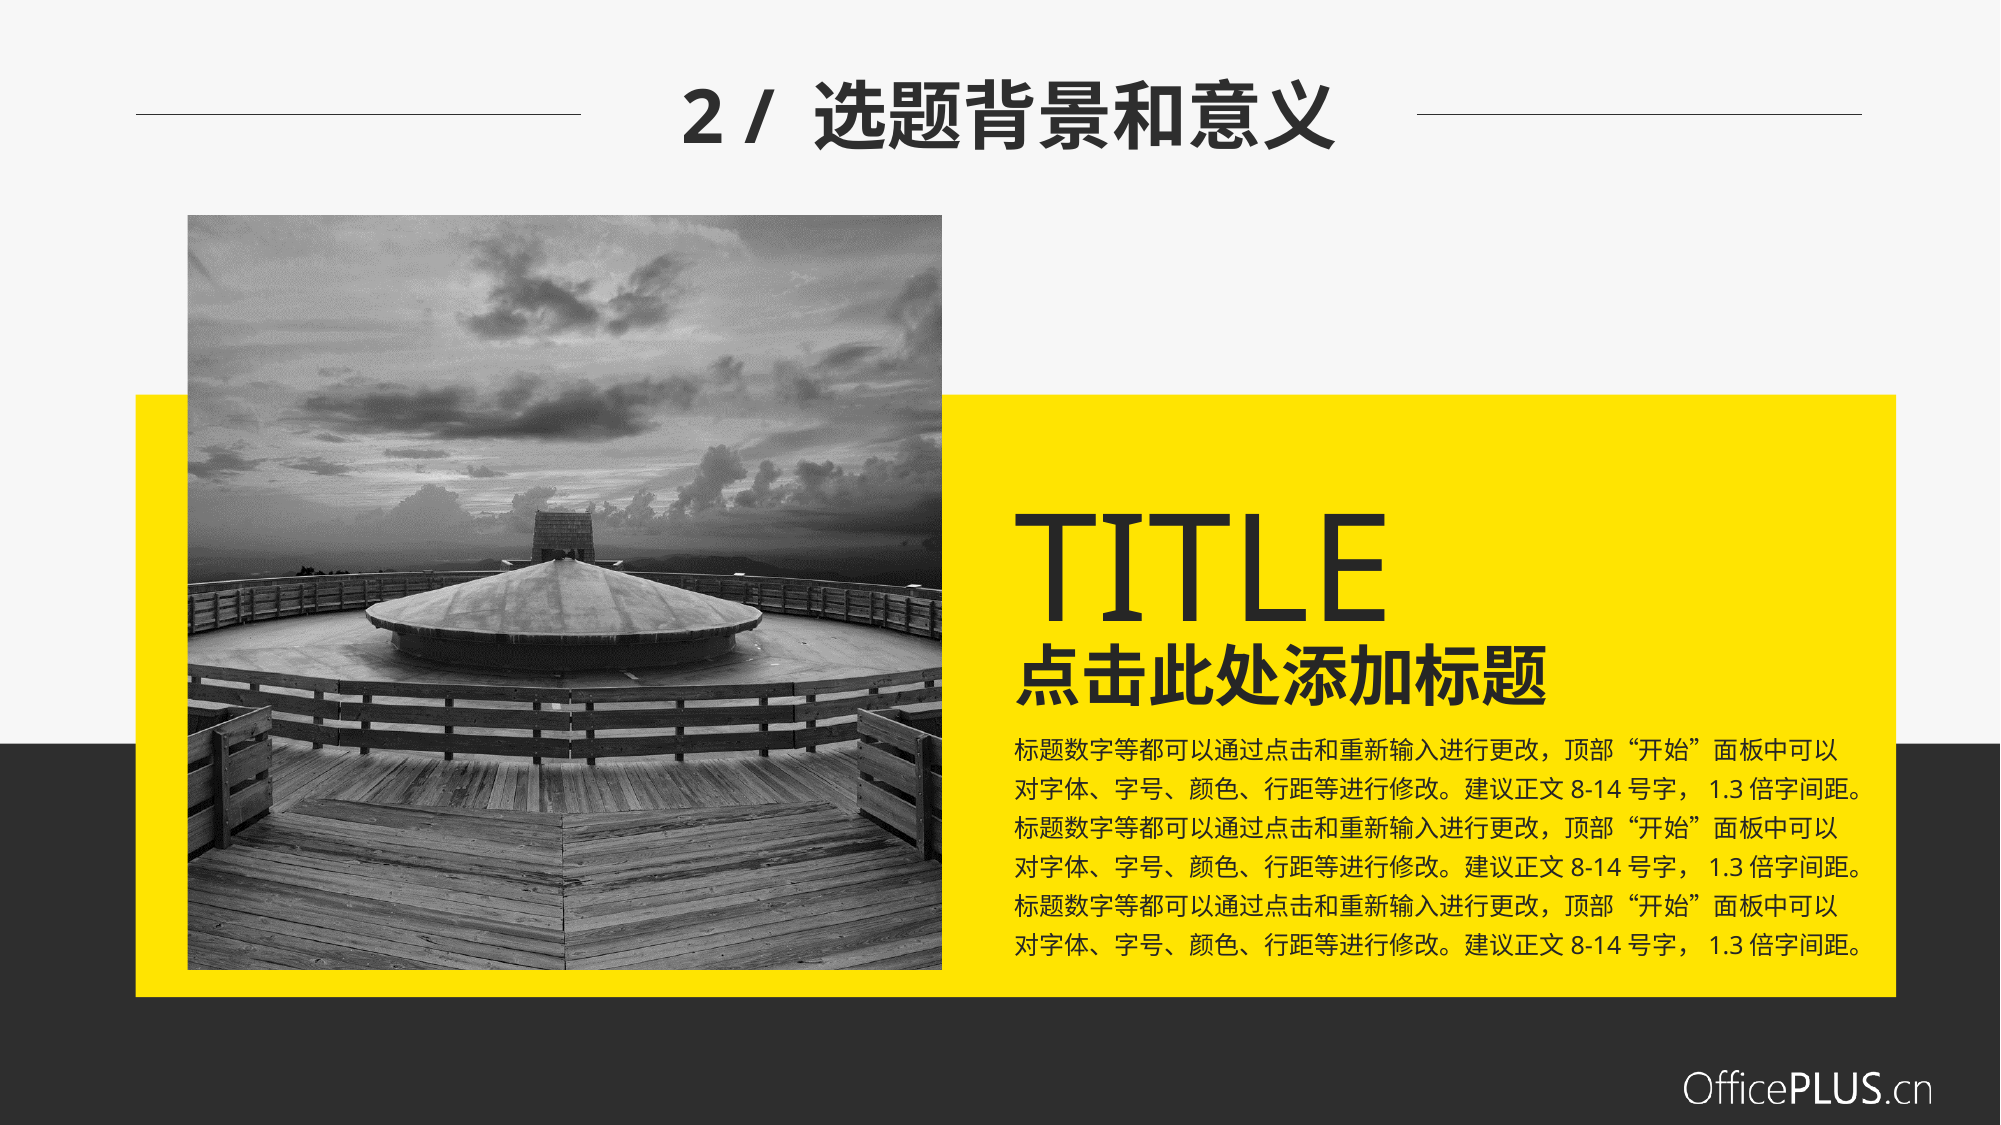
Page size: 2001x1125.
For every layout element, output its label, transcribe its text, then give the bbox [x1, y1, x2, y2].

picture [1684, 1070, 1931, 1104]
text_box 点击此处添加标题 [999, 659, 1571, 718]
text_box 标题数字等都可以通过点击和重新输入进行更改，顶部“开始”面板中可以对字体、字号、颜色、行距等进行修改。建议正文8-14号字，1.3倍字间距。标题数字等都可以通过点击和重新输入进行更改，顶部“开始”面板中可以对字体、字号、颜色、行距等进行修改。建议正文8-14号字，1.3倍字间距。标题数字等都可以通过点击和重新输入进行更改，顶部“开始”面板中可以对字体、字号、颜色、行距等进行修改。建议正文8-14号字，1.3倍字间距。 [999, 718, 1875, 1006]
text_box [135, 394, 1897, 998]
text_box TITLE [999, 463, 1571, 659]
picture [187, 215, 942, 970]
text_box 2 / 选题背景和意义 [647, 61, 1353, 166]
